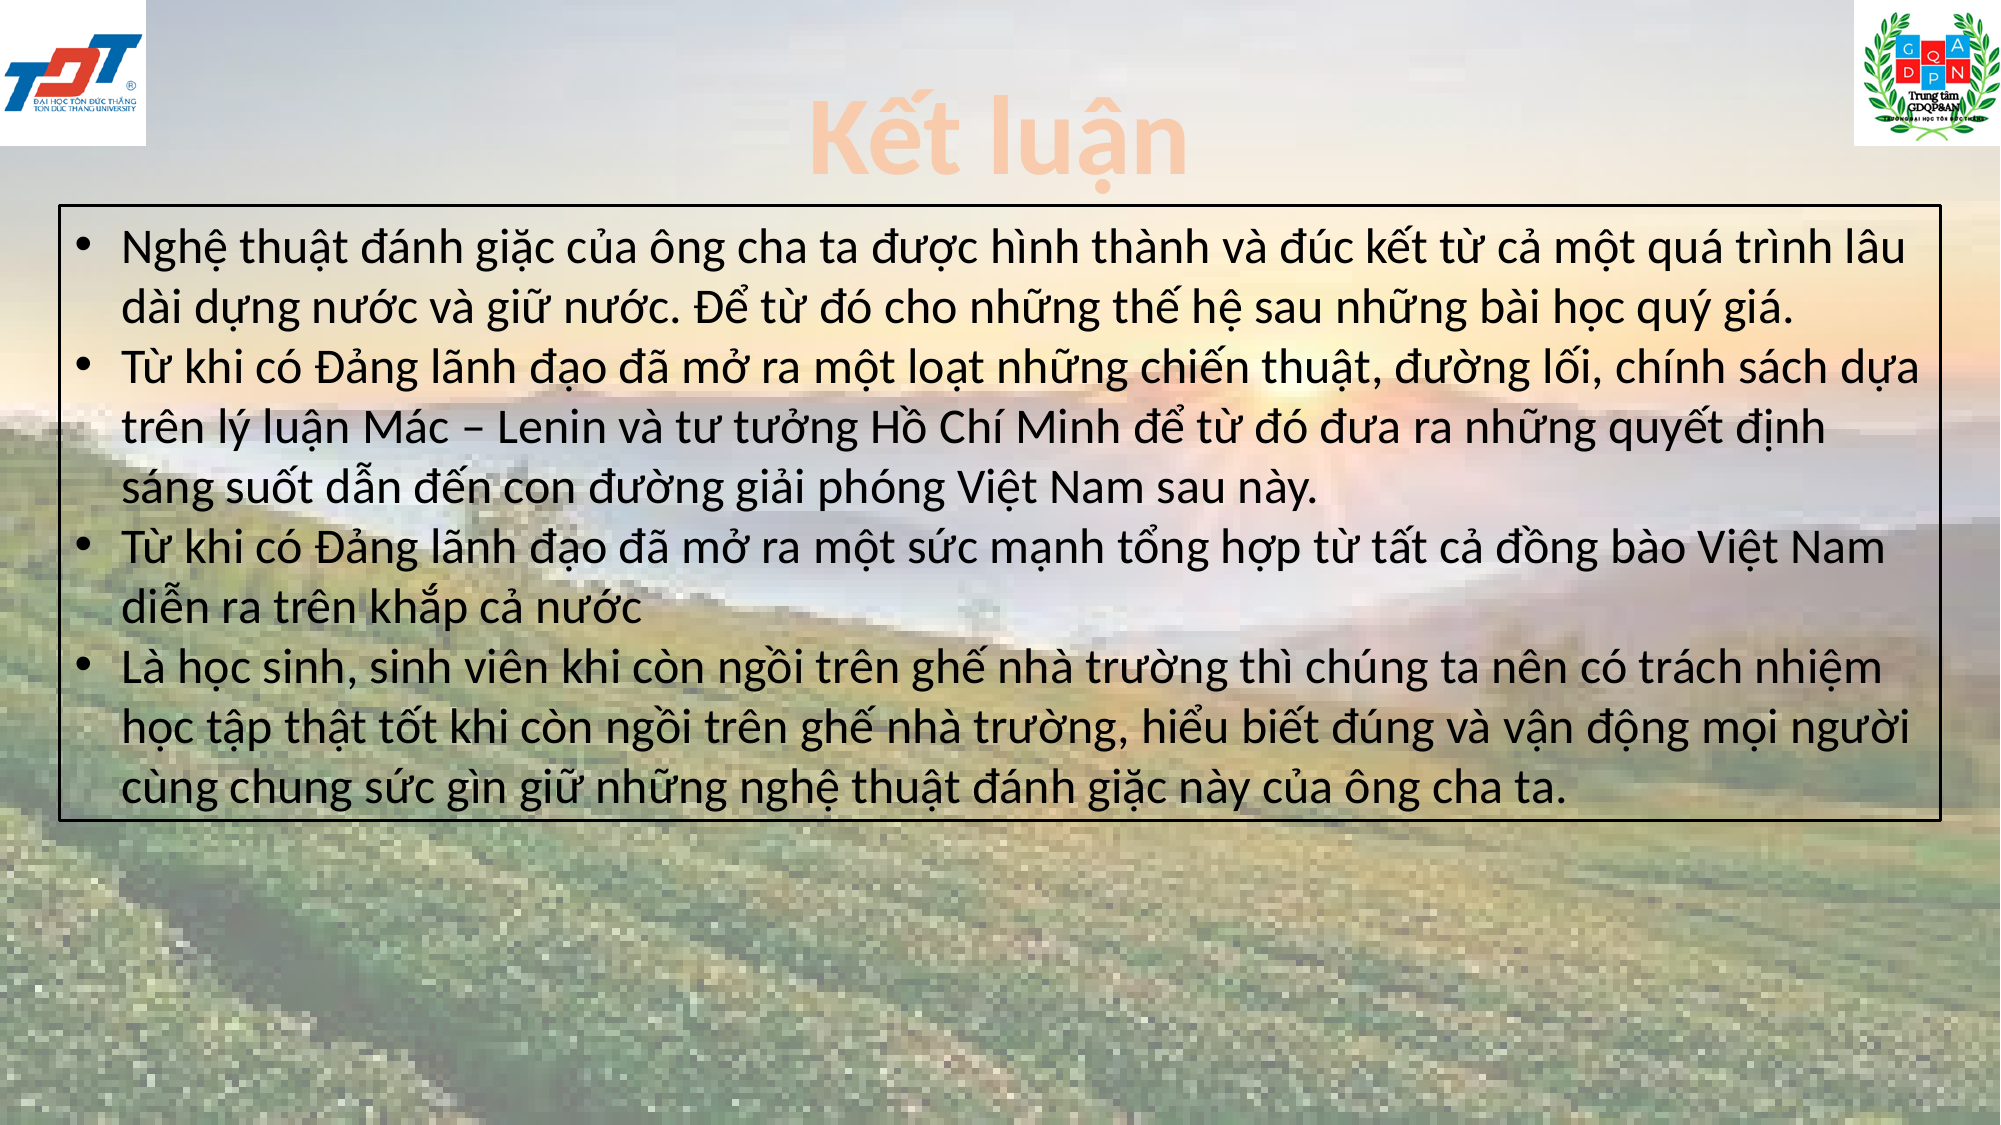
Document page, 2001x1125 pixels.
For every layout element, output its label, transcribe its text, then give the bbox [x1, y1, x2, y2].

picture [0, 0, 146, 146]
picture [1854, 0, 2000, 146]
text_box Kết luận [793, 54, 1207, 205]
text_box Nghệ thuật đánh giặc của ông cha ta được hình thành và đúc kết từ cả một quá trình lâu dài dựng nước và giữ nước. Để từ đó cho những thế hệ sau những bài học quý giá. Từ khi có Đảng lãnh đạo đã mở ra một loạt những chiến thuật, đường lối, chính sách dựa trên lý luận Mác – Lenin và tư tưởng Hồ Chí Minh để từ đó đưa ra những quyết định sáng suốt dẫn đến con đường giải phóng Việt Nam sau này. Từ khi có Đảng lãnh đạo đã mở ra một sức mạnh tổng hợp từ tất cả đồng bào Việt Nam diễn ra trên khắp cả nước Là học sinh, sinh viên khi còn ngồi trên ghế nhà trường thì chúng ta nên có trách nhiệm học tập thật tốt khi còn ngồi trên ghế nhà trường, hiểu biết đúng và vận động mọi người cùng chung sức gìn giữ những nghệ thuật đánh giặc này của ông cha ta. [59, 205, 1941, 821]
